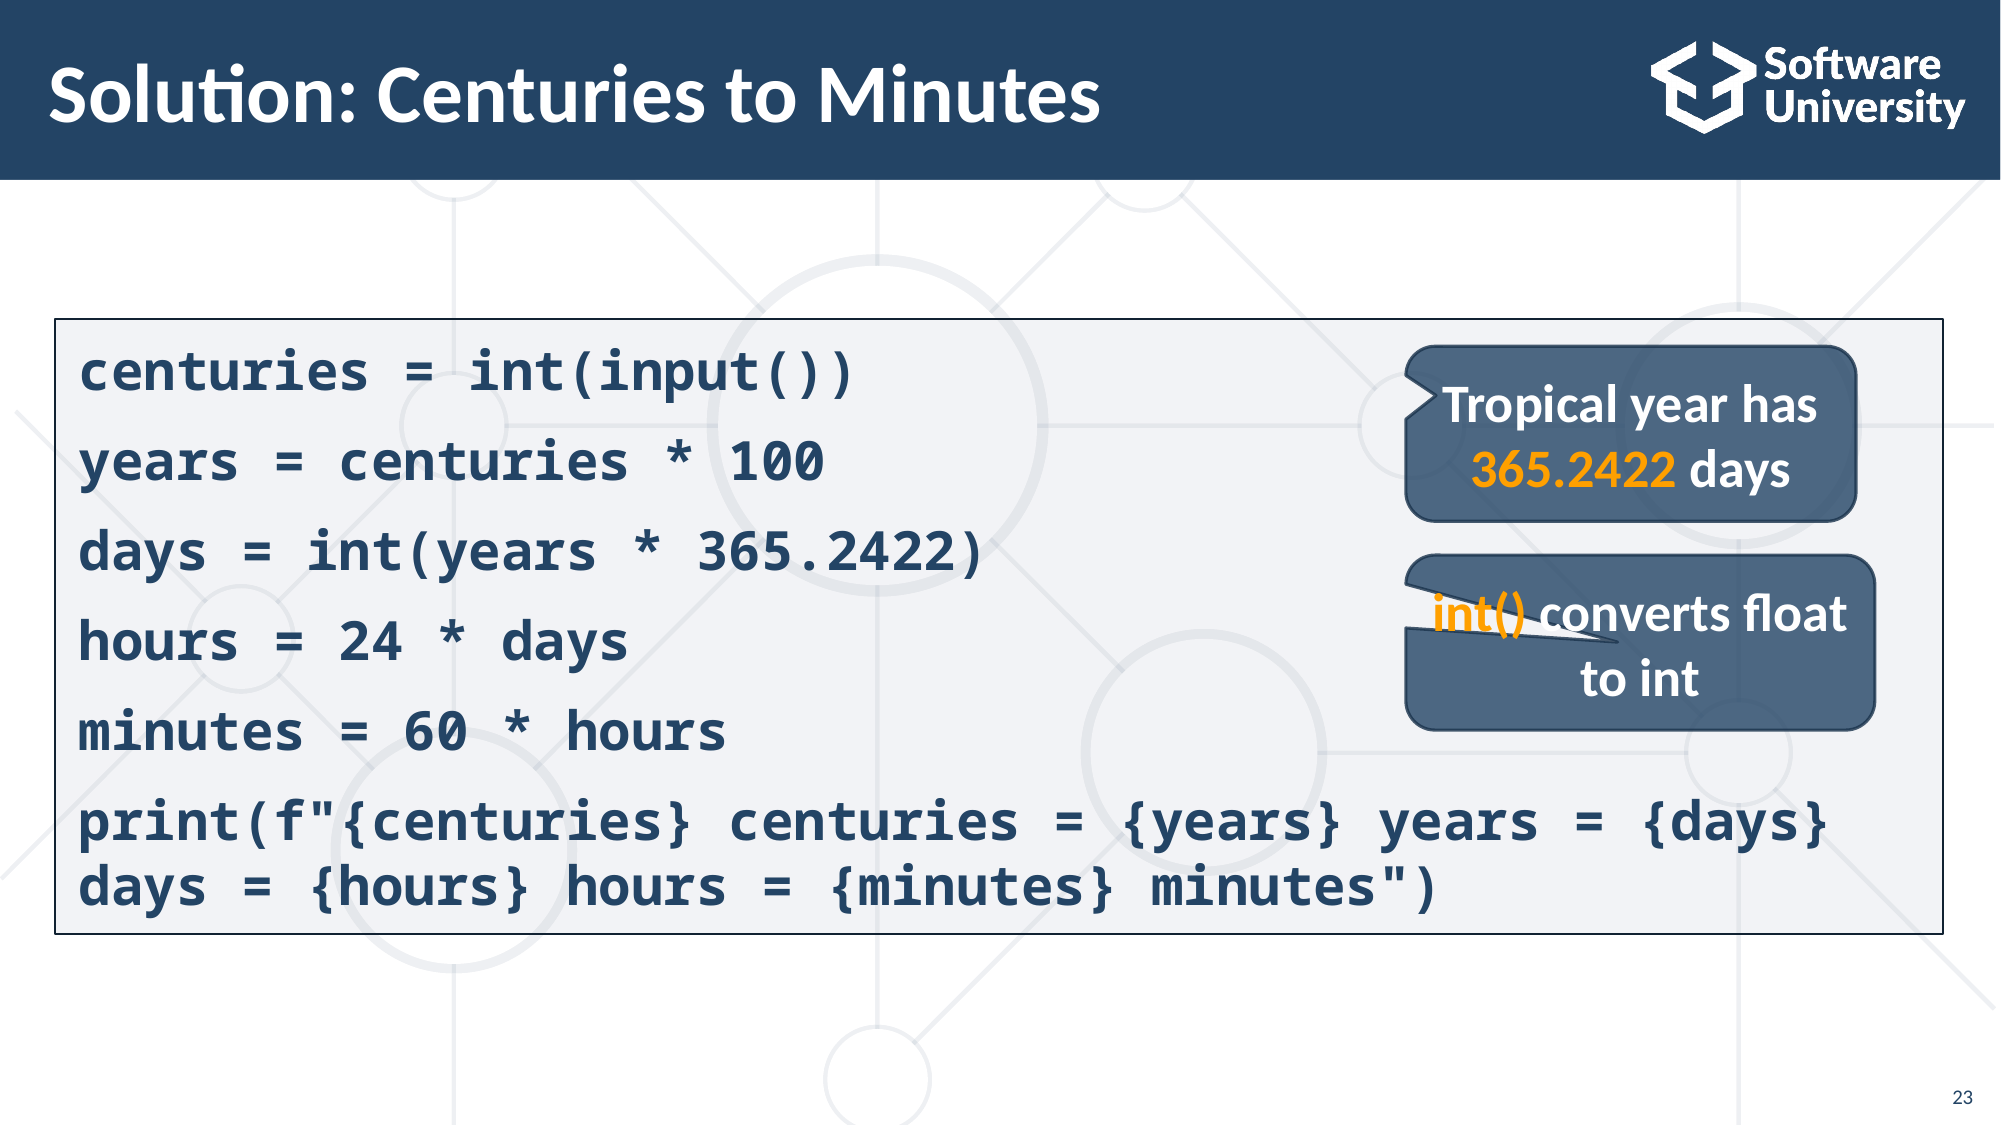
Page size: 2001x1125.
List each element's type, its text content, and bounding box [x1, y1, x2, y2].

text_box 23 [1927, 1067, 1989, 1117]
text_box int() converts float to int [1403, 552, 1877, 733]
picture [1651, 41, 1966, 134]
text_box centuries = int(input()) years = centuries * 100 days = int(years * 365.2422) hours = 24 * days minutes = 60 * hours print(f"{centuries} centuries = {years} years = {days} days = {hours} hours = {minutes} minutes") [55, 318, 1943, 935]
title Solution: Centuries to Minutes [31, 16, 1625, 162]
text_box Tropical year has 365.2422 days [1403, 344, 1859, 524]
